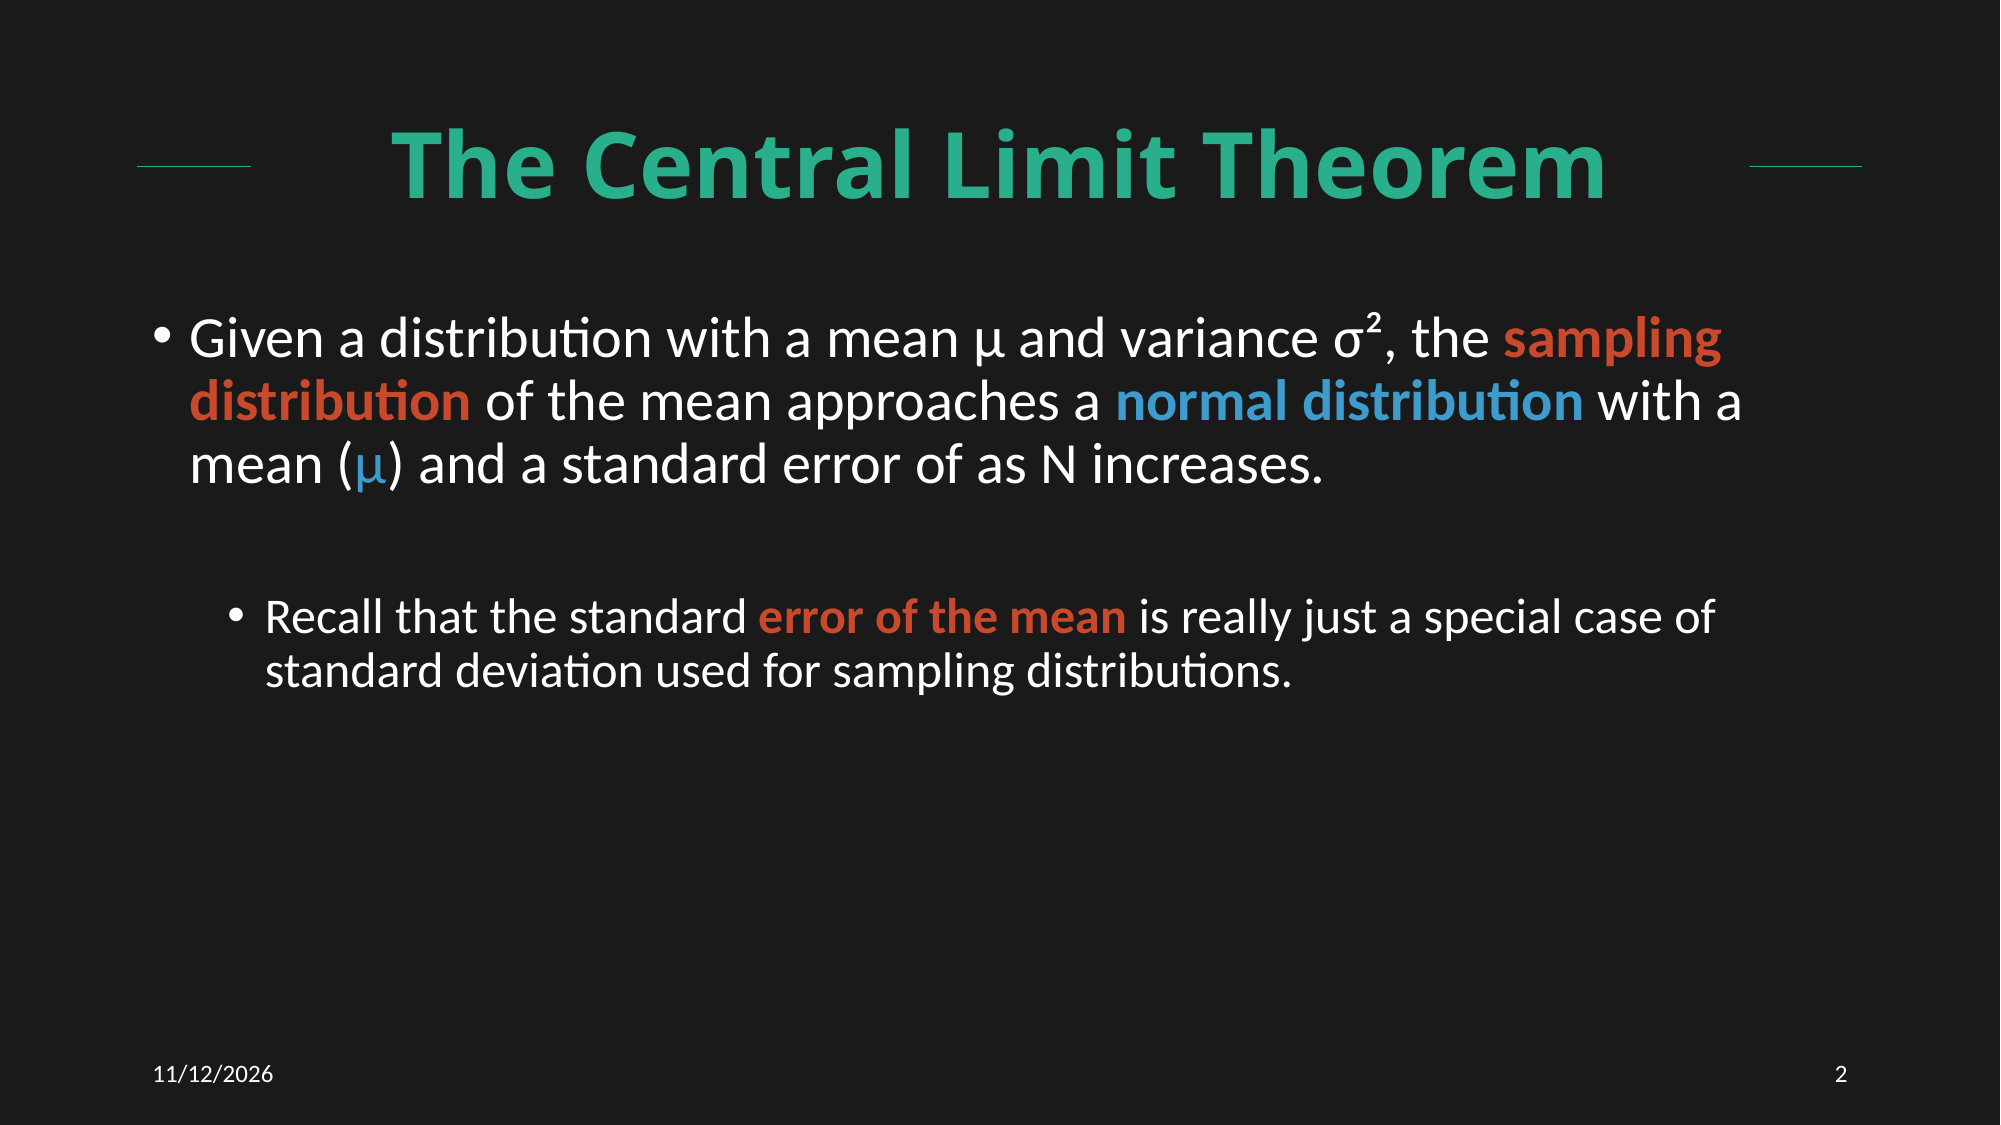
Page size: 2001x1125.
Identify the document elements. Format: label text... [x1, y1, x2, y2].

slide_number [137, 1042, 588, 1103]
title The Central Limit Theorem [251, 59, 1750, 278]
slide_number 2 [1412, 1042, 1863, 1103]
